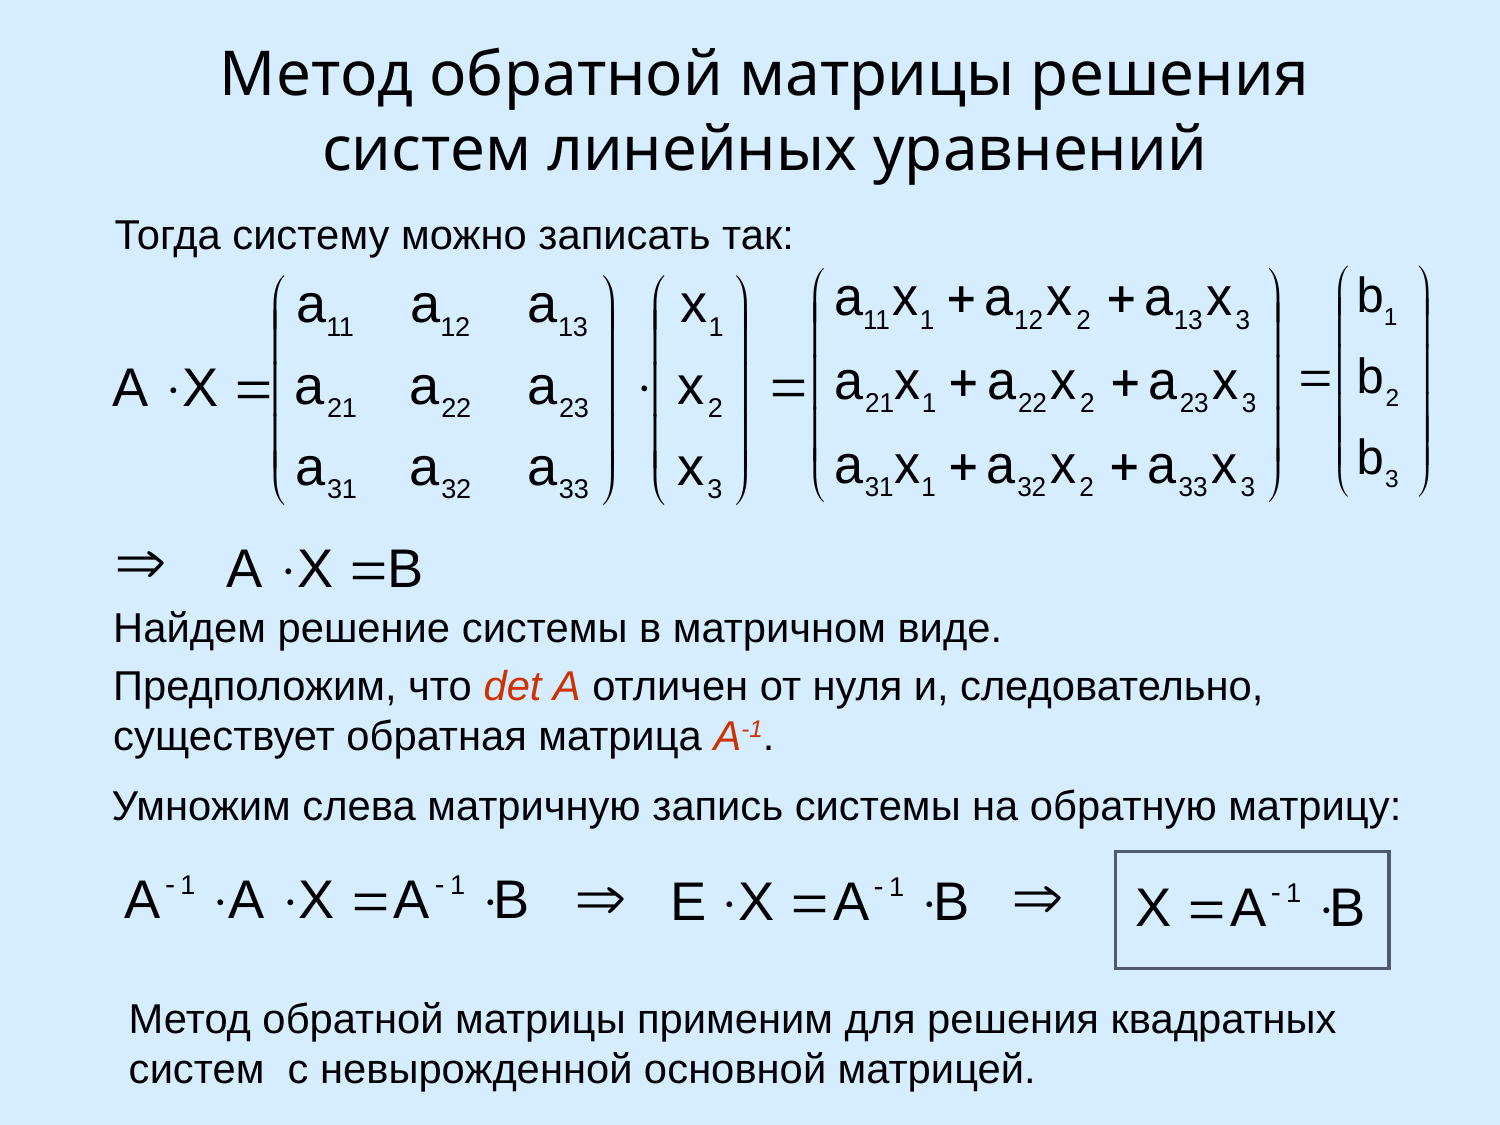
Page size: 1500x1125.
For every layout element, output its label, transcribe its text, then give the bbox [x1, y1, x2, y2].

title Метод обратной матрицы решения систем линейных уравнений [103, 25, 1427, 191]
text_box Найдем решение системы в матричном виде. [98, 593, 1361, 651]
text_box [217, 537, 435, 597]
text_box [565, 870, 650, 937]
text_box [1288, 257, 1444, 506]
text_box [106, 534, 190, 601]
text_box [803, 258, 1286, 513]
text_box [115, 859, 541, 929]
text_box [103, 356, 271, 416]
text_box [665, 861, 978, 930]
text_box Метод обратной матрицы применим для решения квадратных систем с невырожденной основной матрицей. [114, 984, 1455, 1100]
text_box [262, 263, 806, 518]
text_box Тогда систему можно записать так: [99, 200, 1363, 265]
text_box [1124, 867, 1375, 936]
text_box Предположим, что det A отличен от нуля и, следовательно, существует обратная матрица А-1. [98, 651, 1439, 767]
text_box [1115, 851, 1389, 969]
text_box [1003, 868, 1087, 935]
text_box Умножим слева матричную запись системы на обратную матрицу: [96, 771, 1438, 887]
